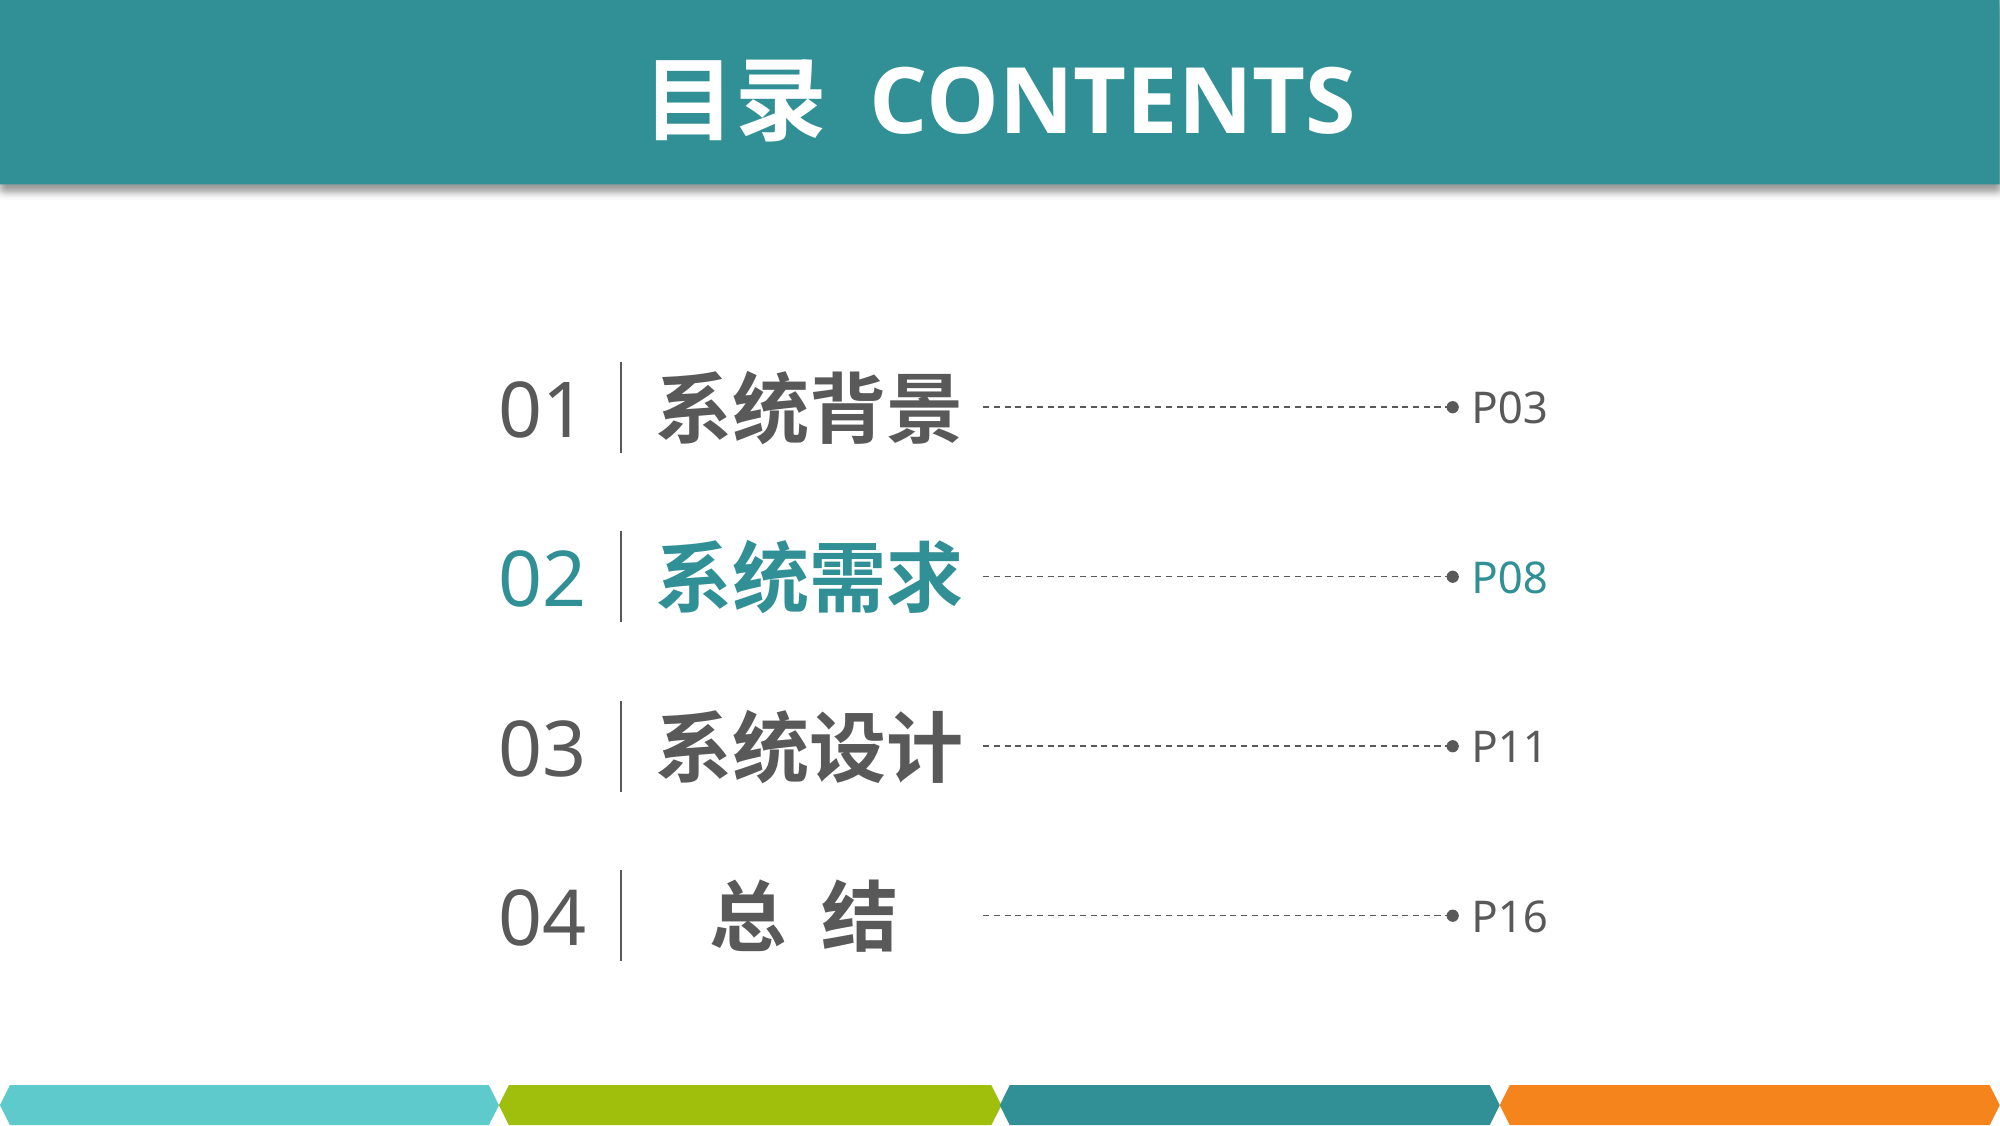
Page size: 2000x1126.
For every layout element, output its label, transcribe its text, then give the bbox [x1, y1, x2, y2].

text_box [0, 1084, 2000, 1126]
text_box 总 结 [635, 858, 1188, 971]
text_box P03 [1437, 370, 1582, 443]
text_box P16 [1437, 878, 1582, 952]
text_box 02 [476, 519, 608, 632]
text_box [0, 0, 2000, 185]
text_box 系统背景 [635, 349, 1188, 463]
text_box 目录 CONTENTS [628, 34, 1372, 160]
text_box 系统设计 [635, 688, 1188, 802]
text_box 03 [476, 688, 608, 802]
text_box 01 [476, 349, 608, 463]
text_box 系统需求 [635, 519, 1188, 632]
text_box P08 [1437, 539, 1582, 613]
text_box 04 [476, 858, 608, 971]
text_box P11 [1437, 709, 1582, 782]
